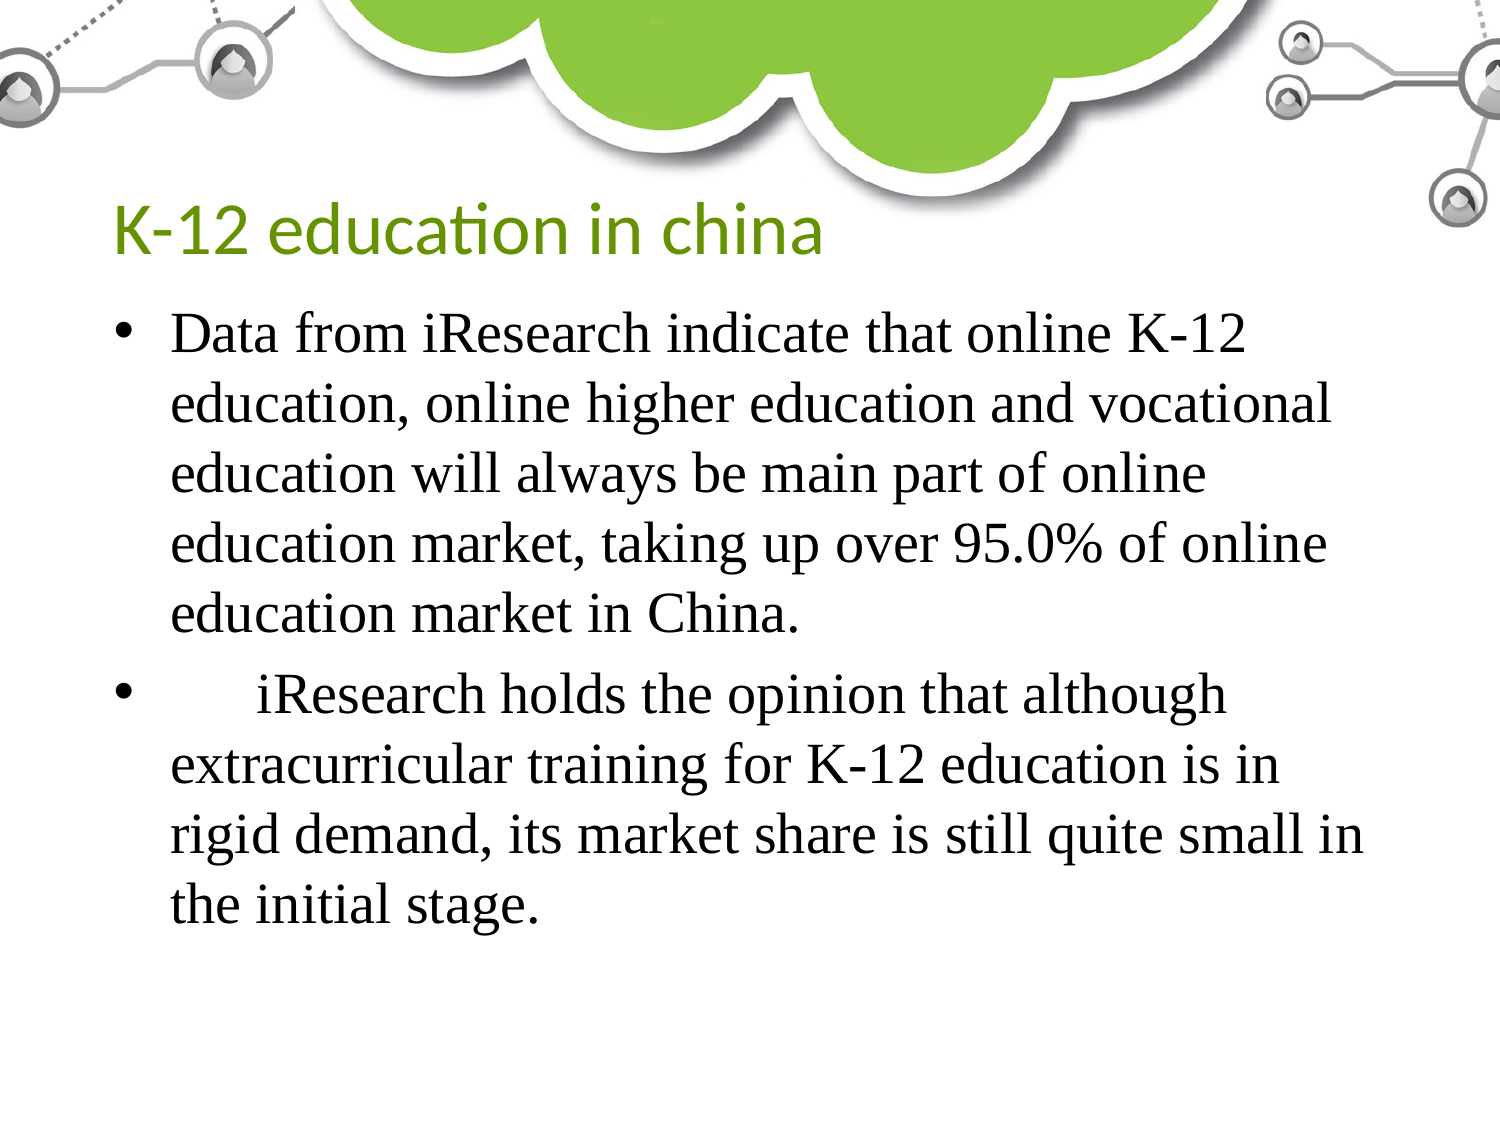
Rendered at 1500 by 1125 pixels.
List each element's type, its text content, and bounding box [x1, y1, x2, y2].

picture [0, 0, 1500, 1125]
title K-12 education in china [98, 161, 1402, 286]
list Data from iResearch indicate that online K-12 education, online higher education and vocational education will always be main part of online education market, taking up over 95.0% of online education market in China. iResearch holds the opinion that although extracurricular training for K-12 education is in rigid demand, its market share is still quite small in the initial stage. [98, 286, 1402, 1014]
